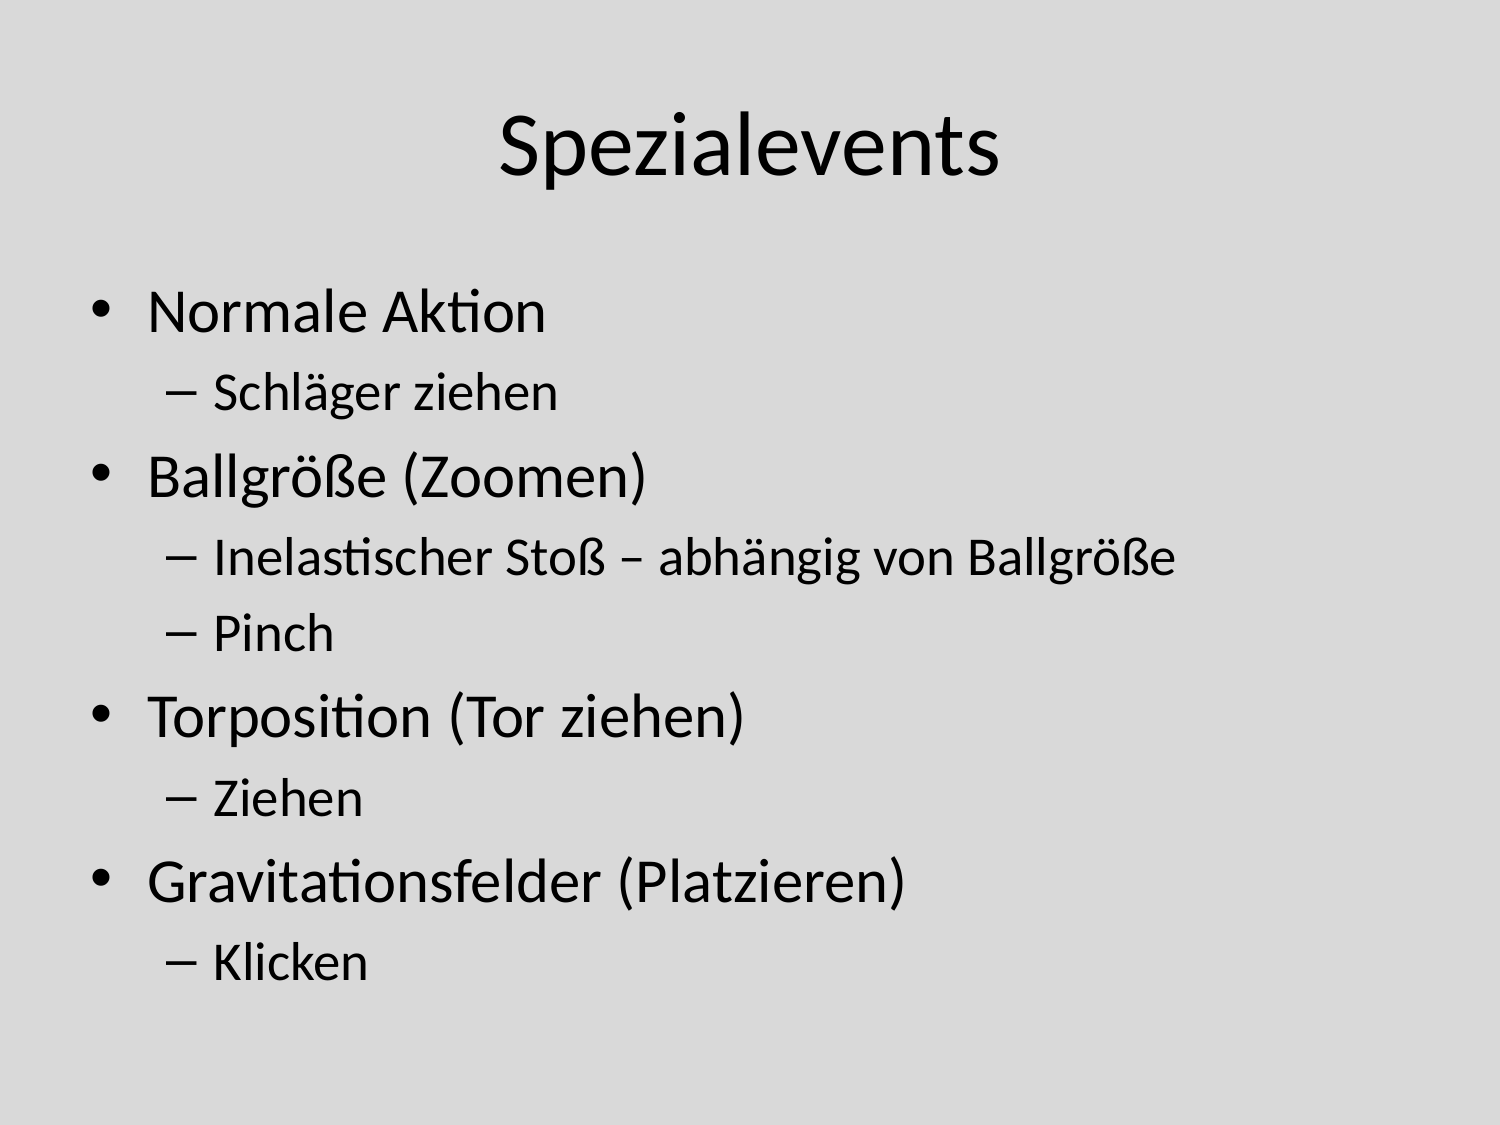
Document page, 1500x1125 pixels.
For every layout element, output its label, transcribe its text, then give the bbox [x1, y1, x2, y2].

title Spezialevents [75, 45, 1425, 233]
list Normale Aktion Schläger ziehen Ballgröße (Zoomen) Inelastischer Stoß – abhängig von Ballgröße Pinch Torposition (Tor ziehen) Ziehen Gravitationsfelder (Platzieren) Klicken [75, 262, 1425, 1005]
